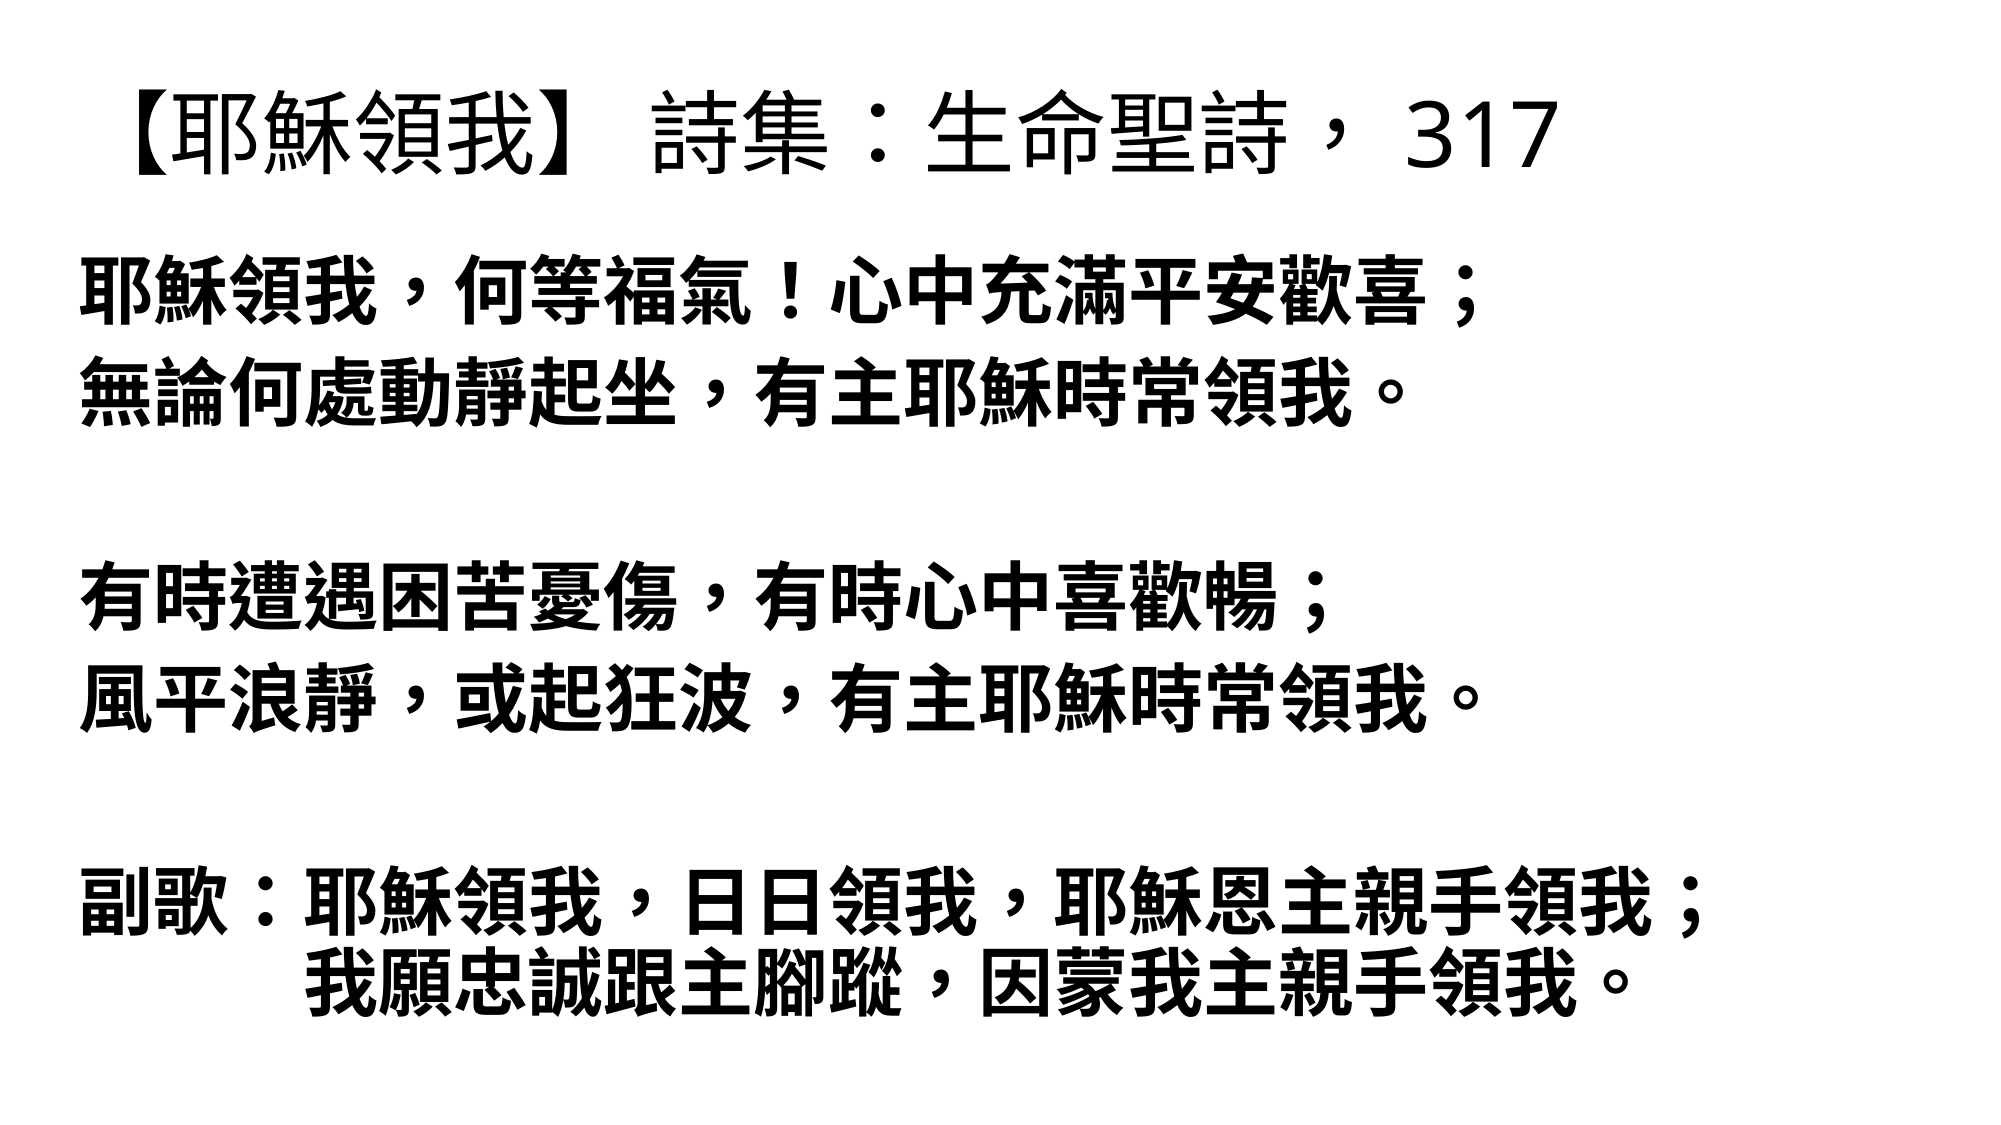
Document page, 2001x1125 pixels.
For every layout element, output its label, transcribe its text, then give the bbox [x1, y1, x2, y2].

title 【耶穌領我】 詩集：生命聖詩，317 [63, 29, 1789, 246]
list 耶穌領我，何等福氣！心中充滿平安歡喜； 無論何處動靜起坐，有主耶穌時常領我。 有時遭遇困苦憂傷，有時心中喜歡暢； 風平浪靜，或起狂波，有主耶穌時常領我。 副歌：耶穌領我，日日領我，耶穌恩主親手領我； 我願忠誠跟主腳蹤，因蒙我主親手領我。 [63, 246, 1863, 961]
